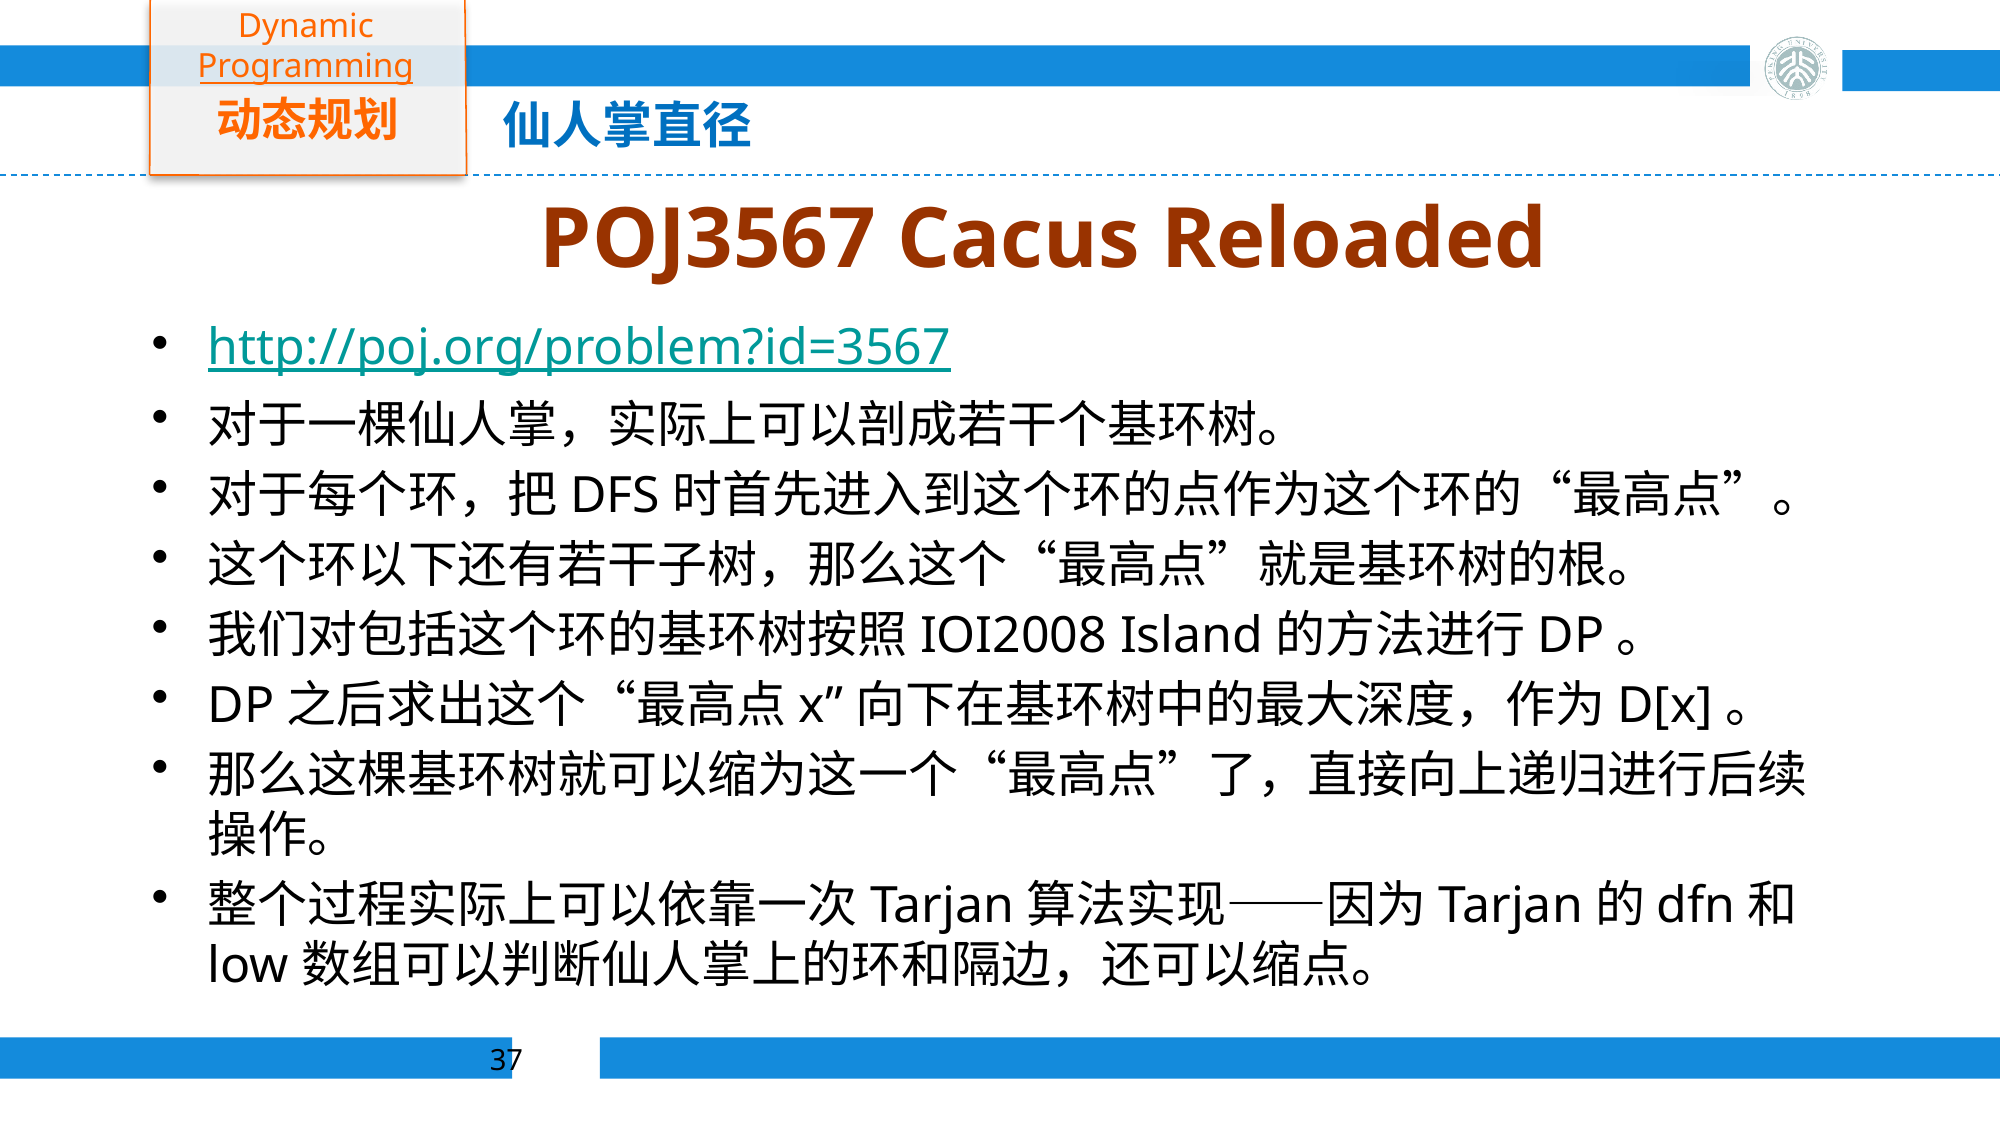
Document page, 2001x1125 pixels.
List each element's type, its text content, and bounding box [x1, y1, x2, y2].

title POJ3567 Cacus Reloaded [399, 167, 1688, 300]
list 仙人掌直径 [487, 86, 1388, 150]
list http://poj.org/problem?id=3567 对于一棵仙人掌，实际上可以剖成若干个基环树。 对于每个环，把DFS时首先进入到这个环的点作为这个环的“最高点”。 这个环以下还有若干子树，那么这个“最高点”就是基环树的根。 我们对包括这个环的基环树按照IOI2008 Island的方法进行DP。 DP之后求出这个“最高点x”向下在基环树中的最大深度，作为D[x]。 那么这棵基环树就可以缩为这一个“最高点”了，直接向上递归进行后续操作。 整个过程实际上可以依靠一次Tarjan算法实现——因为Tarjan的dfn和low数组可以判断仙人掌上的环和隔边，还可以缩点。 [136, 307, 1863, 1005]
list 动态规划 [150, 82, 466, 150]
list Dynamic Programming [148, 0, 464, 50]
